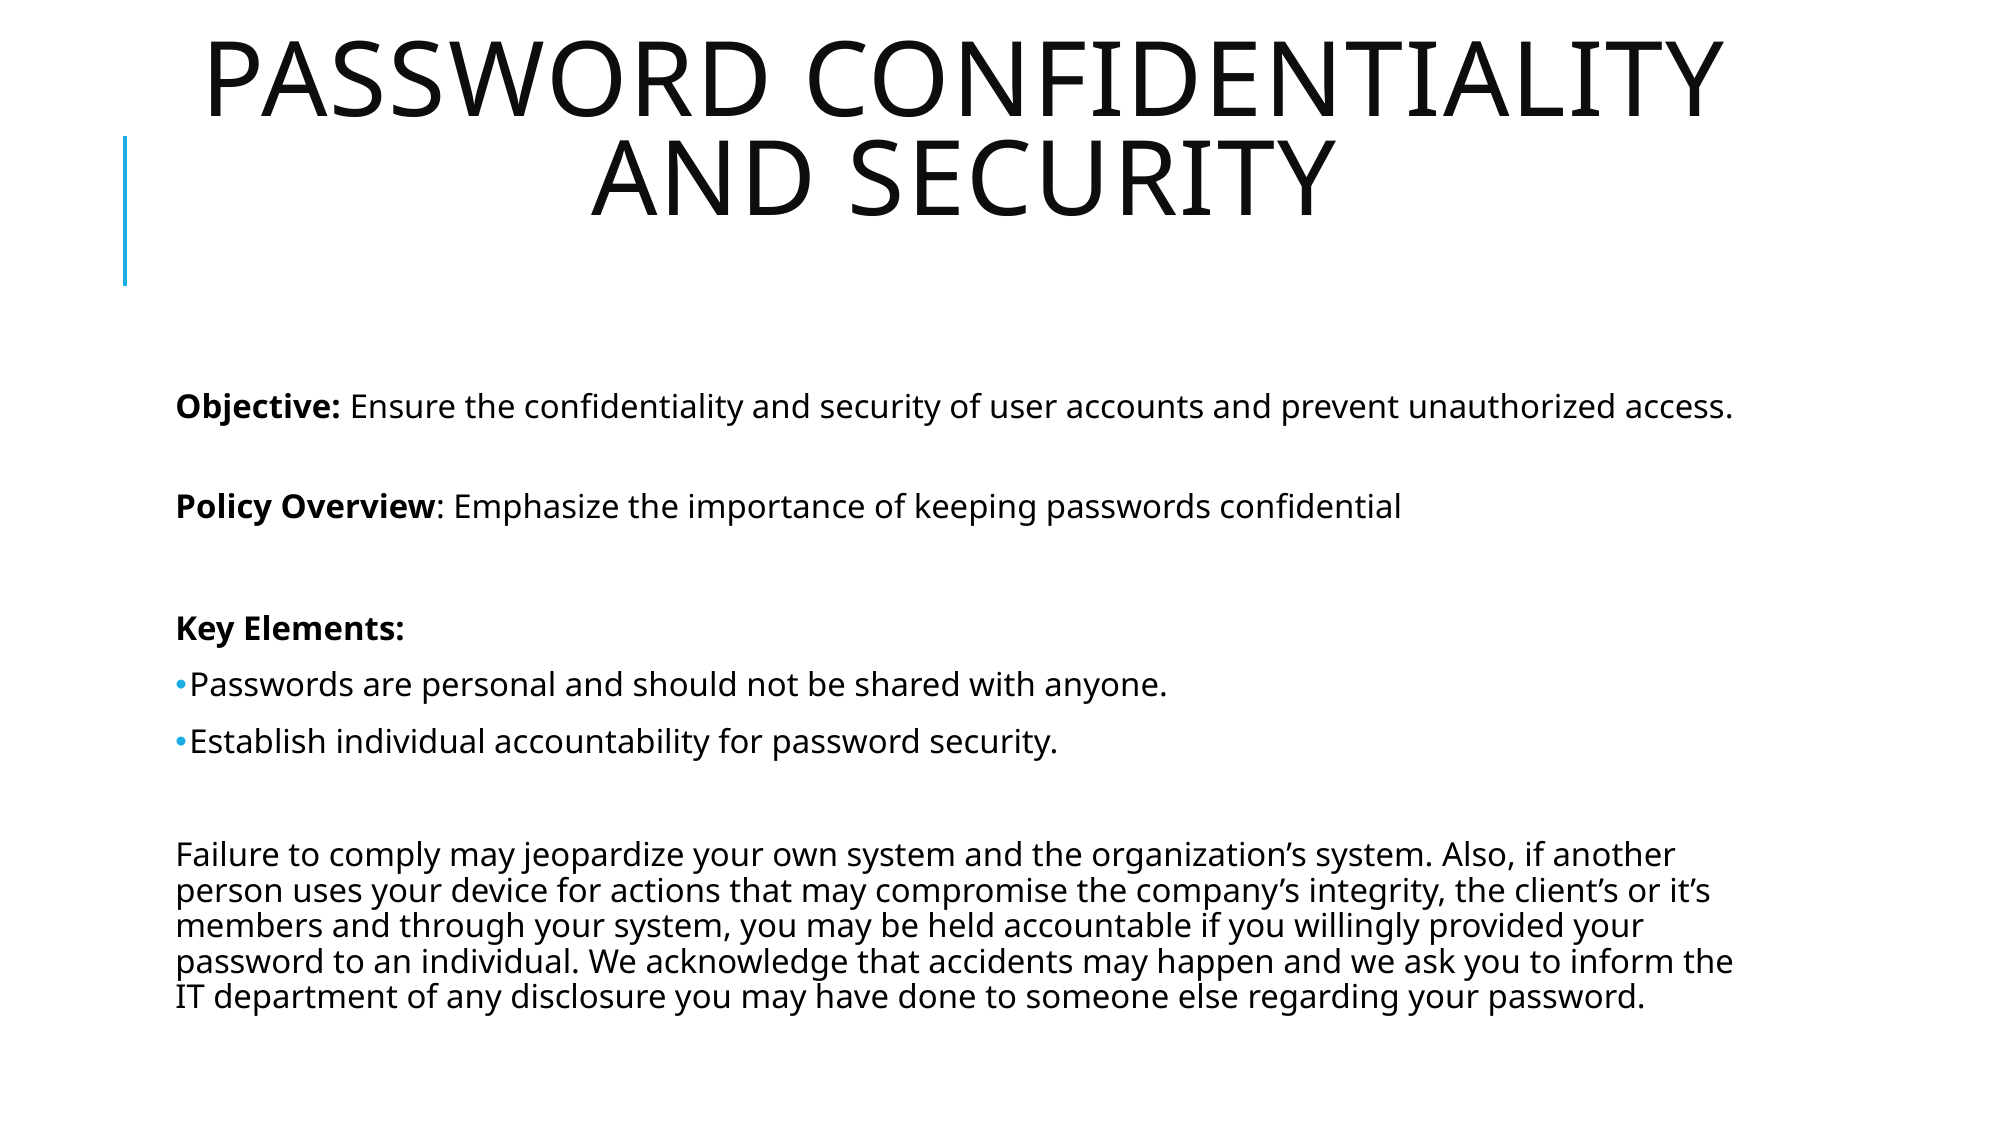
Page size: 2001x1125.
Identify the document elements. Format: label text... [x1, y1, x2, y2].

title Password Confidentiality and Security [168, 55, 1763, 342]
list Objective: Ensure the confidentiality and security of user accounts and prevent unauthorized access. Policy Overview: Emphasize the importance of keeping passwords confidential Key Elements: Passwords are personal and should not be shared with anyone. Establish individual accountability for password security. Failure to comply may jeopardize your own system and the organization’s system. Also, if another person uses your device for actions that may compromise the company’s integrity, the client’s or it’s members and through your system, you may be held accountable if you willingly provided your password to an individual. We acknowledge that accidents may happen and we ask you to inform the IT department of any disclosure you may have done to someone else regarding your password. [168, 375, 1763, 1035]
